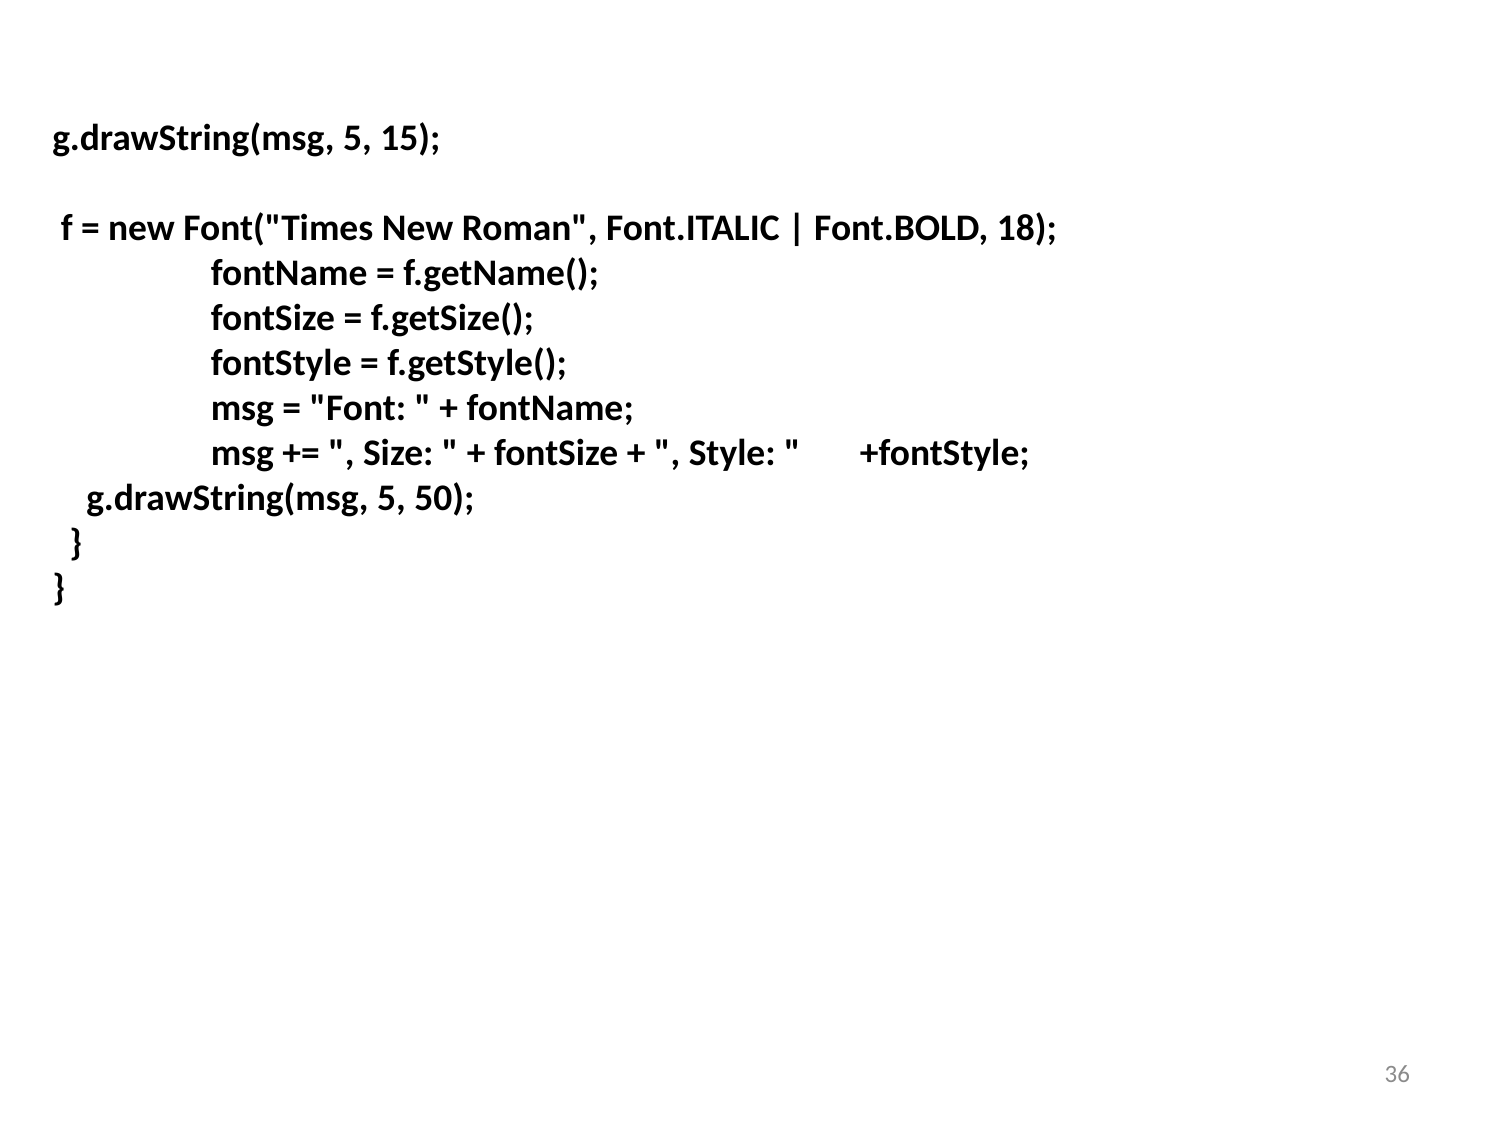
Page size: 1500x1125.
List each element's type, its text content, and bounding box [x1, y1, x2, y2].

text_box g.drawString(msg, 5, 15); f = new Font("Times New Roman", Font.ITALIC | Font.BOLD, 18); fontName = f.getName(); fontSize = f.getSize(); fontStyle = f.getStyle(); msg = "Font: " + fontName; msg += ", Size: " + fontSize + ", Style: " +fontStyle; g.drawString(msg, 5, 50); } } [37, 105, 1488, 616]
slide_number 36 [1074, 1042, 1425, 1103]
